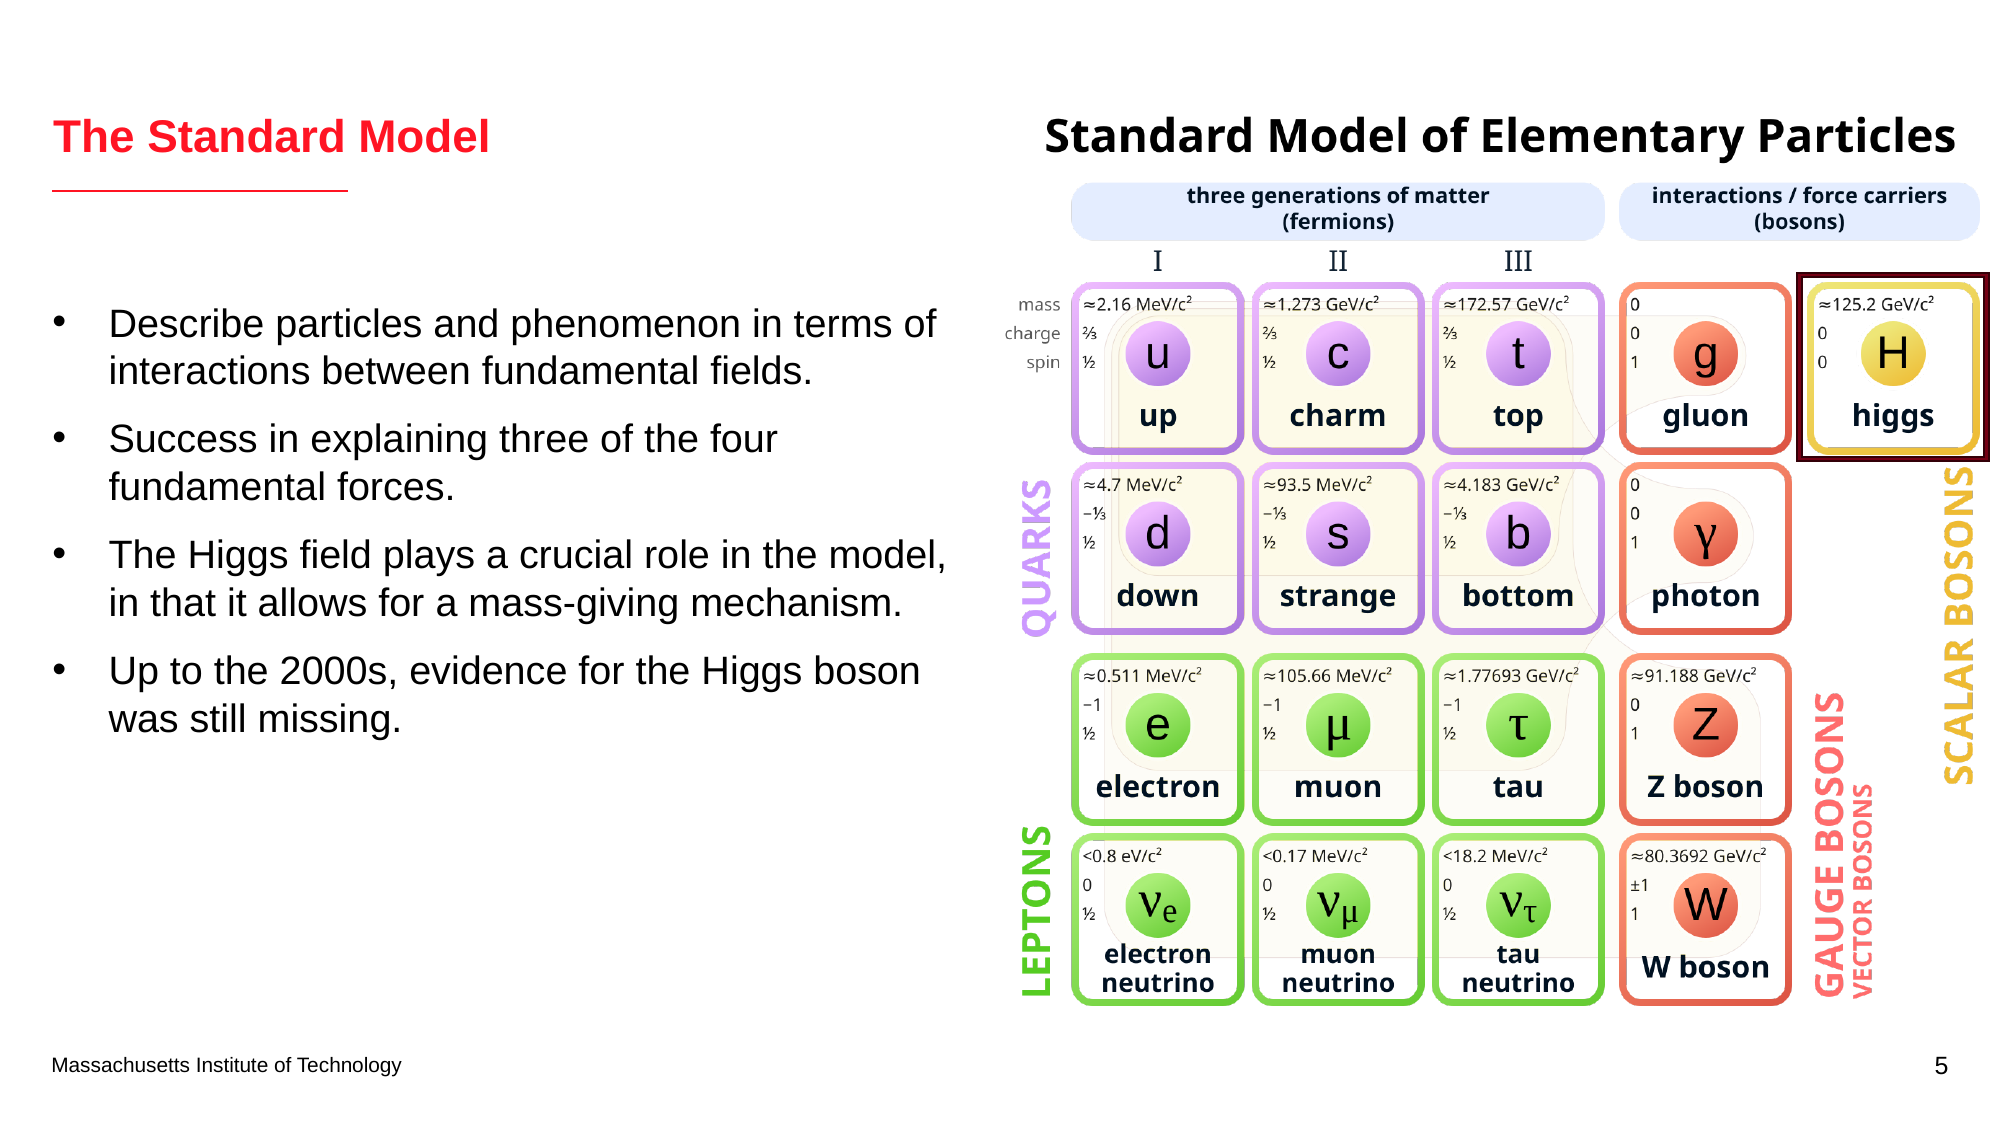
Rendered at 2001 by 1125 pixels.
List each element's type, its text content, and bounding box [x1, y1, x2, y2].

picture [999, 83, 2000, 1042]
list Describe particles and phenomenon in terms of interactions between fundamental fields. Success in explaining three of the four fundamental forces. The Higgs field plays a crucial role in the model, in that it allows for a mass-giving mechanism. Up to the 2000s, evidence for the Higgs boson was still missing. [52, 290, 961, 1004]
title The Standard Model [53, 36, 961, 170]
